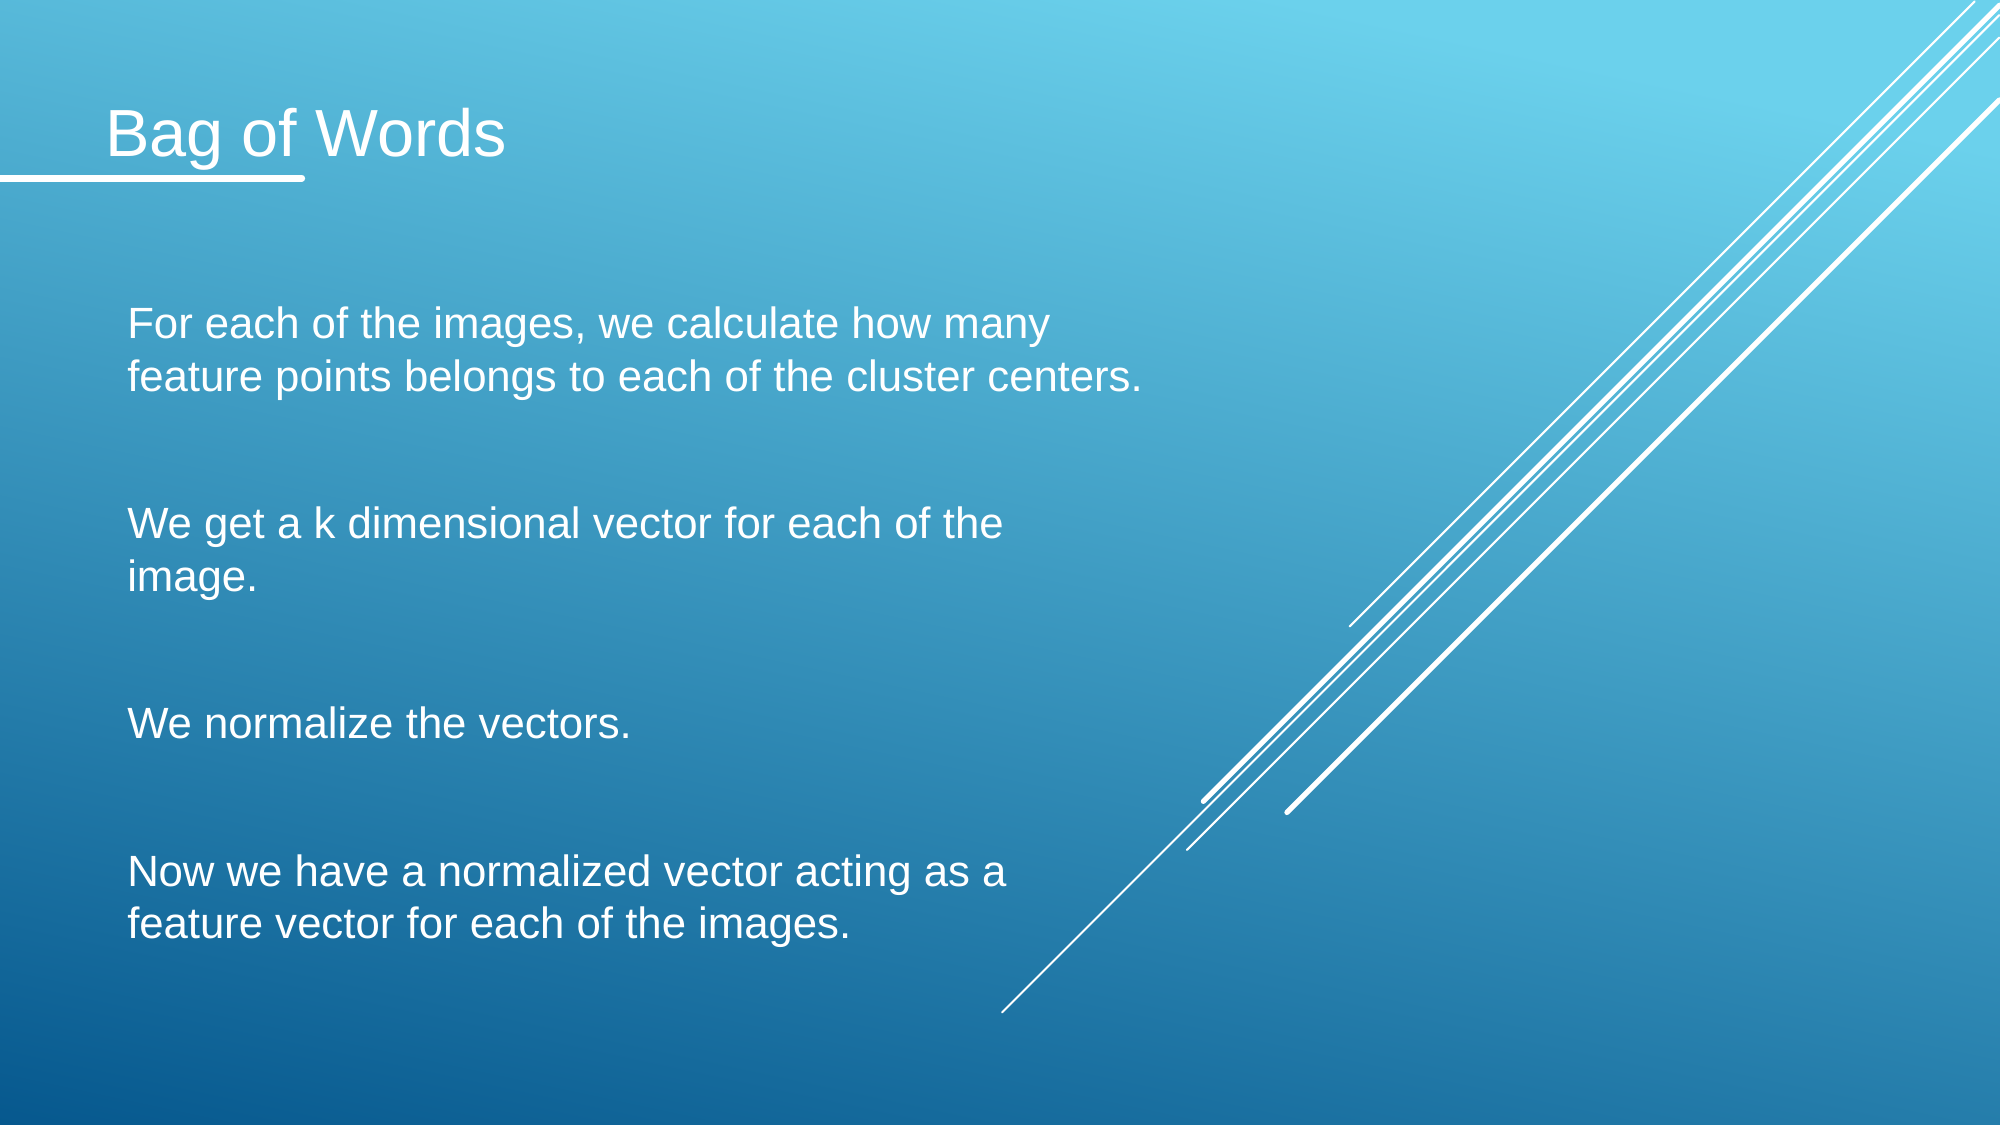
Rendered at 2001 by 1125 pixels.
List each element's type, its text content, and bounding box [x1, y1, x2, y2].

subtitle For each of the images, we calculate how many feature points belongs to each of the cluster centers. We get a k dimensional vector for each of the image. We normalize the vectors. Now we have a normalized vector acting as a feature vector for each of the images. [112, 287, 1163, 950]
text_box Bag of Words [90, 82, 613, 177]
